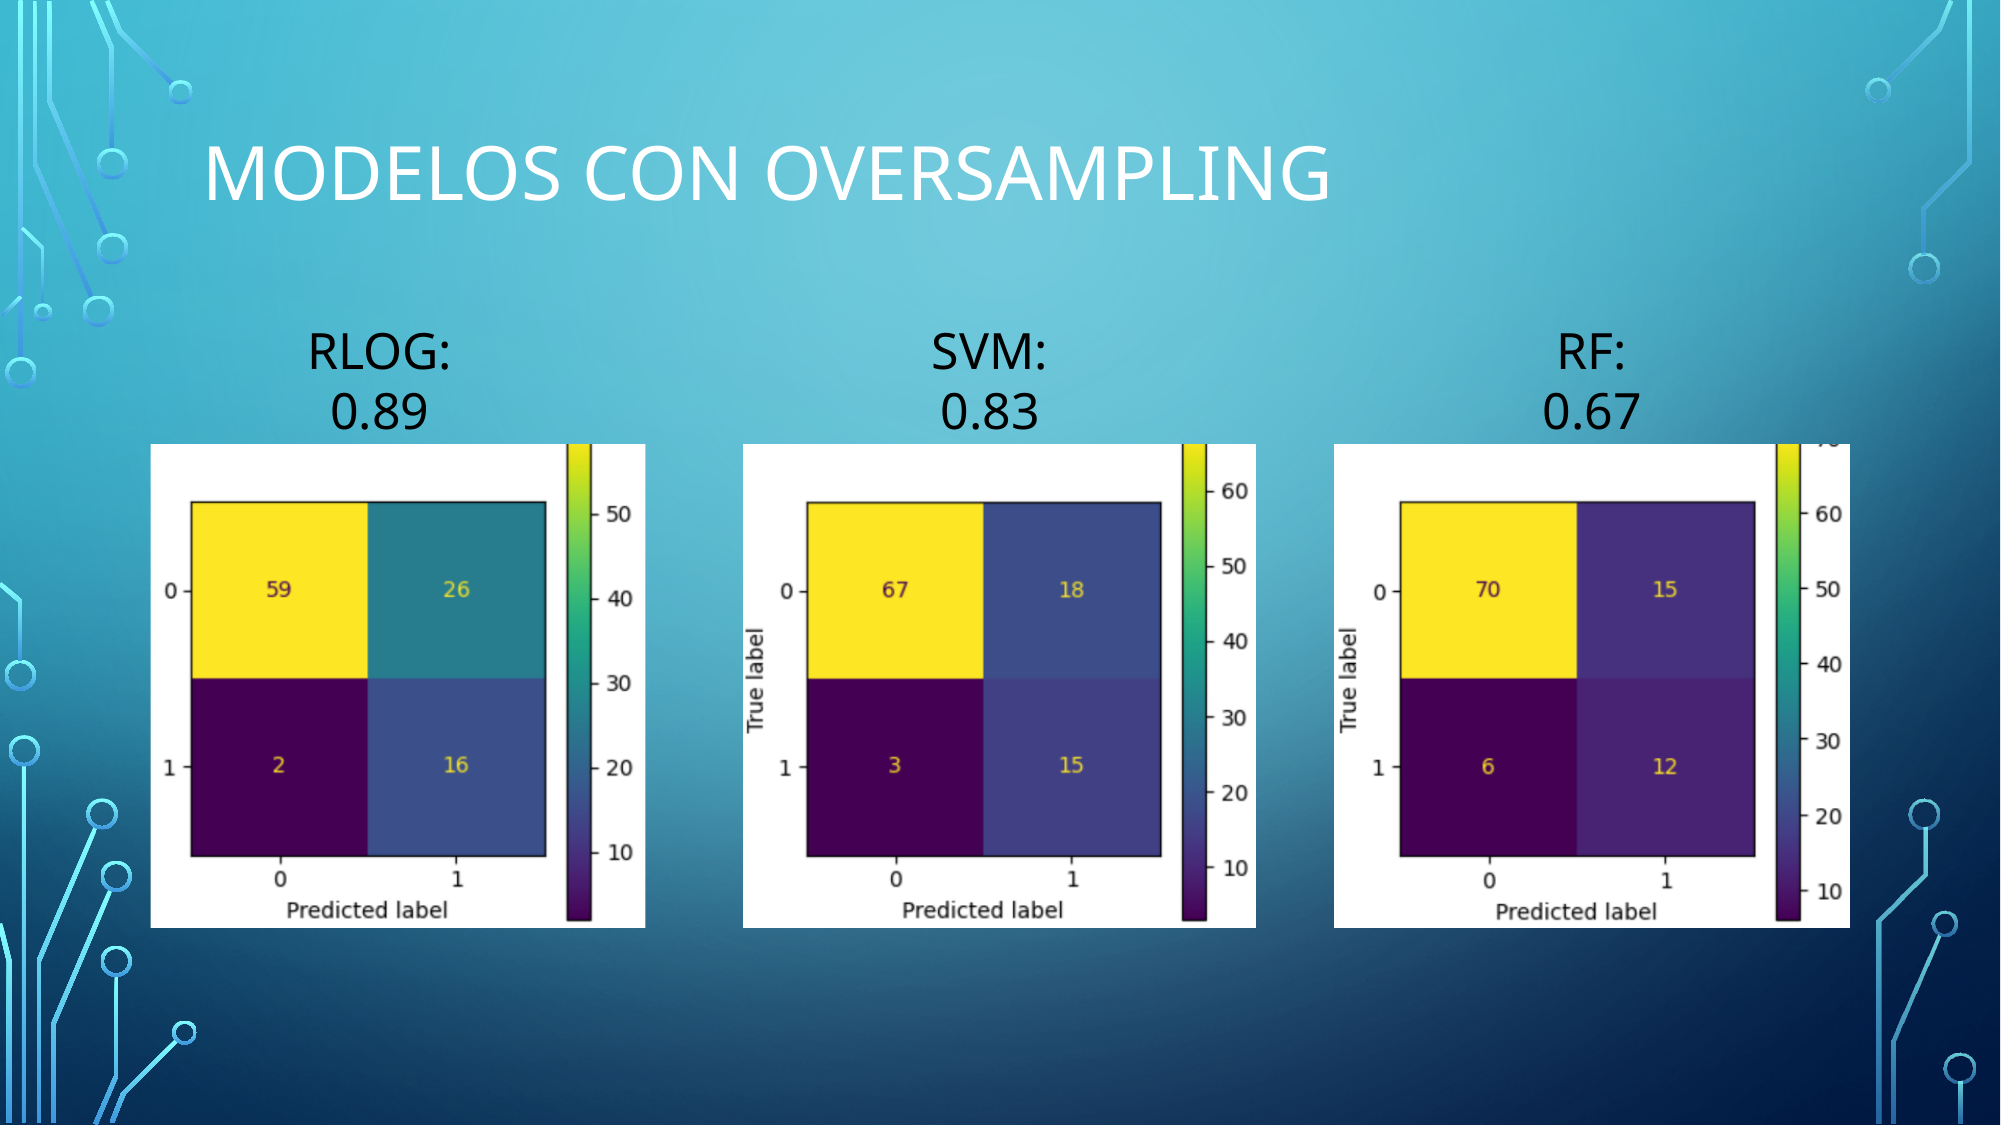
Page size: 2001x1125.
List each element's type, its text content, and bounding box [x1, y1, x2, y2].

text_box RLOG: 0.89 [209, 312, 551, 444]
text_box SVM: 0.83 [824, 312, 1156, 444]
title MODELOS CON OVERSAMPLING [187, 101, 1813, 250]
picture [1334, 444, 1850, 929]
text_box RF: 0.67 [1446, 312, 1738, 444]
picture [743, 444, 1257, 929]
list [150, 444, 646, 929]
